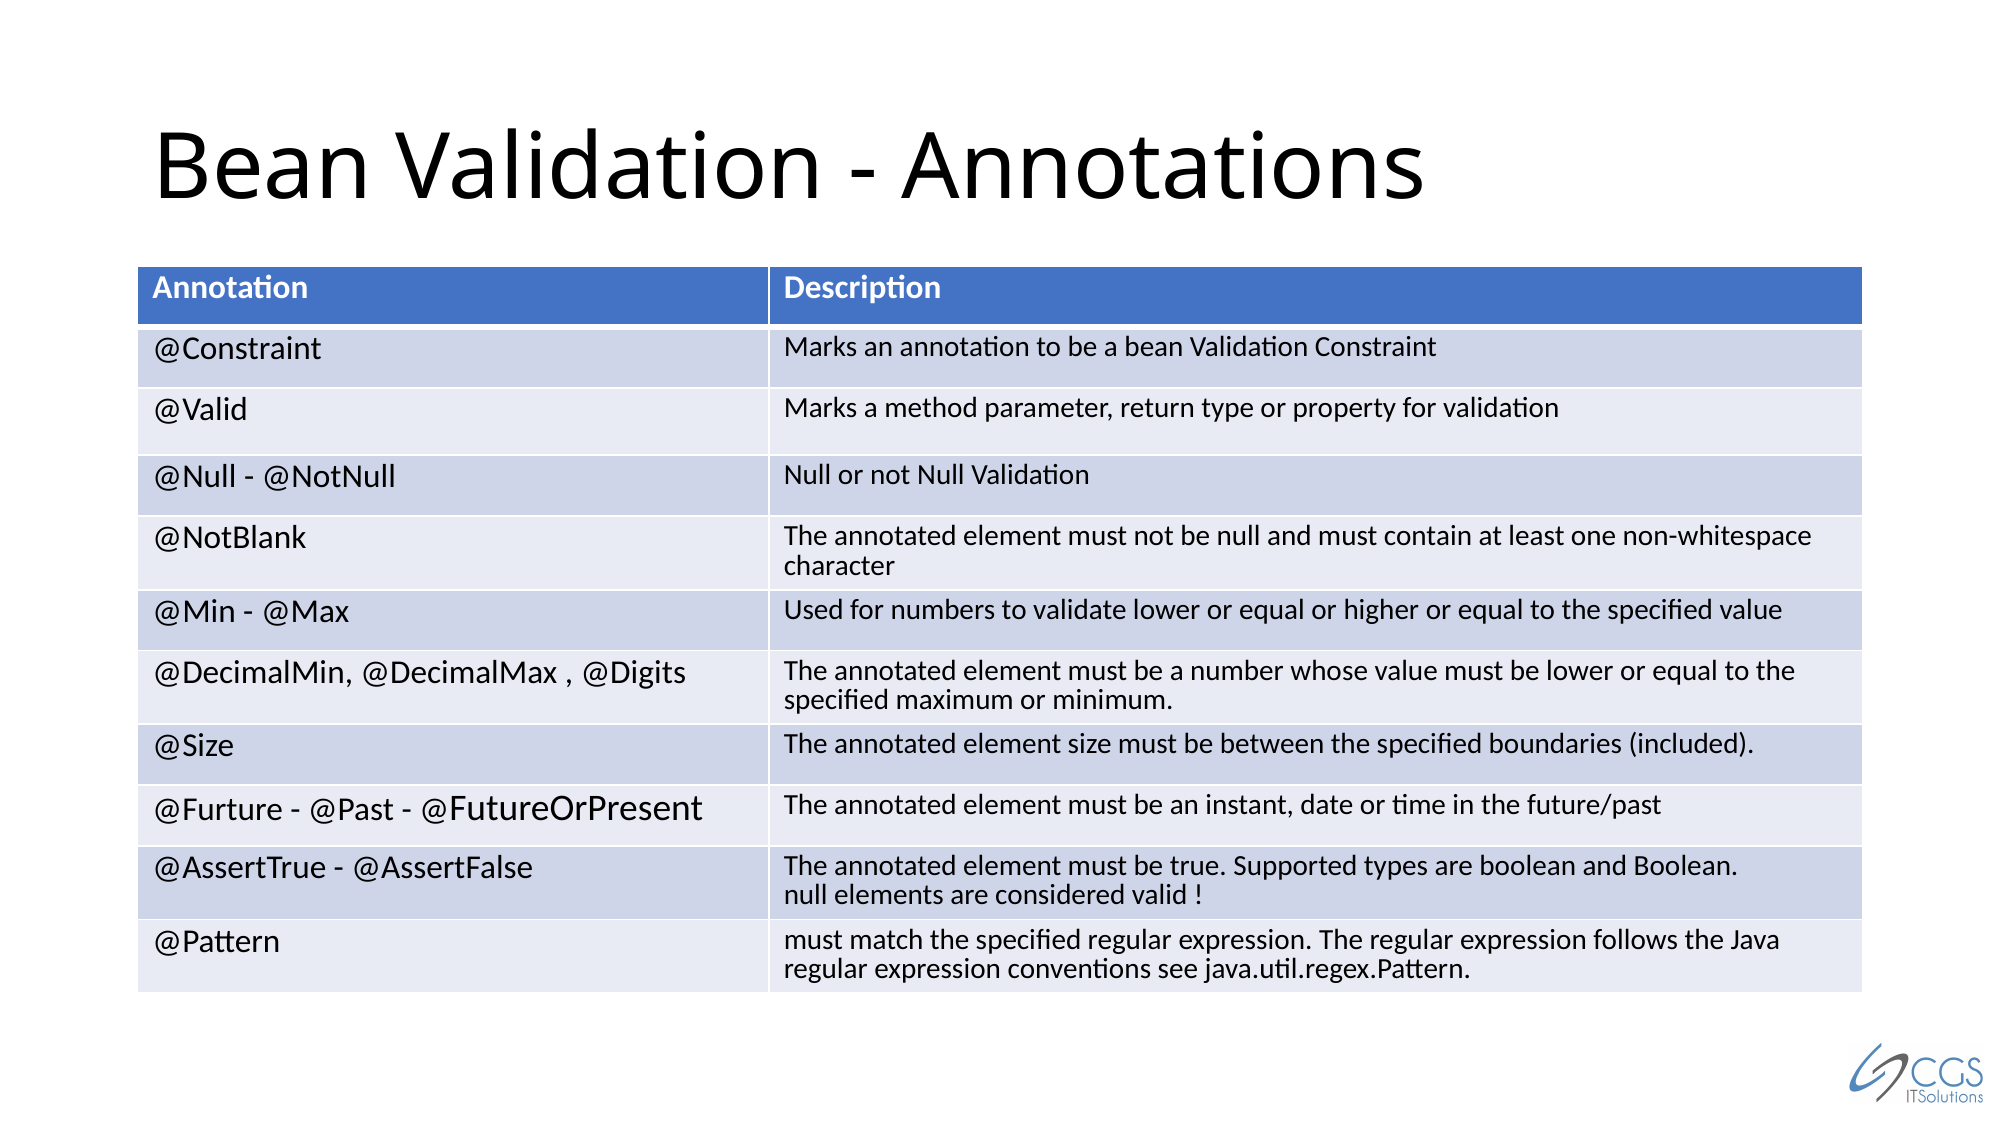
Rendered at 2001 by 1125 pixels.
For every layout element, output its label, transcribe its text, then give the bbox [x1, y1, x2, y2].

table_cell The annotated element must be a number whose value must be lower or equal to the specified maximum or minimum. [770, 651, 1862, 723]
table_cell @Size [138, 725, 768, 784]
table_cell Used for numbers to validate lower or equal or higher or equal to the specified value [770, 591, 1862, 650]
table_cell @Furture - @Past - @FutureOrPresent [138, 786, 768, 845]
table_cell @NotBlank [138, 517, 768, 589]
table_cell @DecimalMin, @DecimalMax , @Digits [138, 651, 768, 723]
table_cell Marks an annotation to be a bean Validation Constraint [770, 330, 1862, 387]
table_cell Marks a method parameter, return type or property for validation [770, 389, 1862, 454]
table_cell @Min - @Max [138, 591, 768, 650]
table_cell The annotated element size must be between the specified boundaries (included). [770, 725, 1862, 784]
table_cell The annotated element must not be null and must contain at least one non-whitespace character [770, 517, 1862, 589]
table_cell @Null - @NotNull [138, 456, 768, 515]
table_cell @Valid [138, 389, 768, 454]
table_cell Null or not Null Validation [770, 456, 1862, 515]
title Bean Validation - Annotations [137, 59, 1863, 265]
table_header Annotation [138, 267, 768, 324]
table_cell @AssertTrue - @AssertFalse [138, 847, 768, 919]
table_cell must match the specified regular expression. The regular expression follows the Java regular expression conventions see java.util.regex.Pattern. [770, 920, 1862, 992]
picture [1849, 1042, 1983, 1103]
table_cell @Constraint [138, 330, 768, 387]
table_cell The annotated element must be true. Supported types are boolean and Boolean. null elements are considered valid ! [770, 847, 1862, 919]
table_cell The annotated element must be an instant, date or time in the future/past [770, 786, 1862, 845]
table_cell @Pattern [138, 920, 768, 992]
table_header Description [770, 267, 1862, 324]
